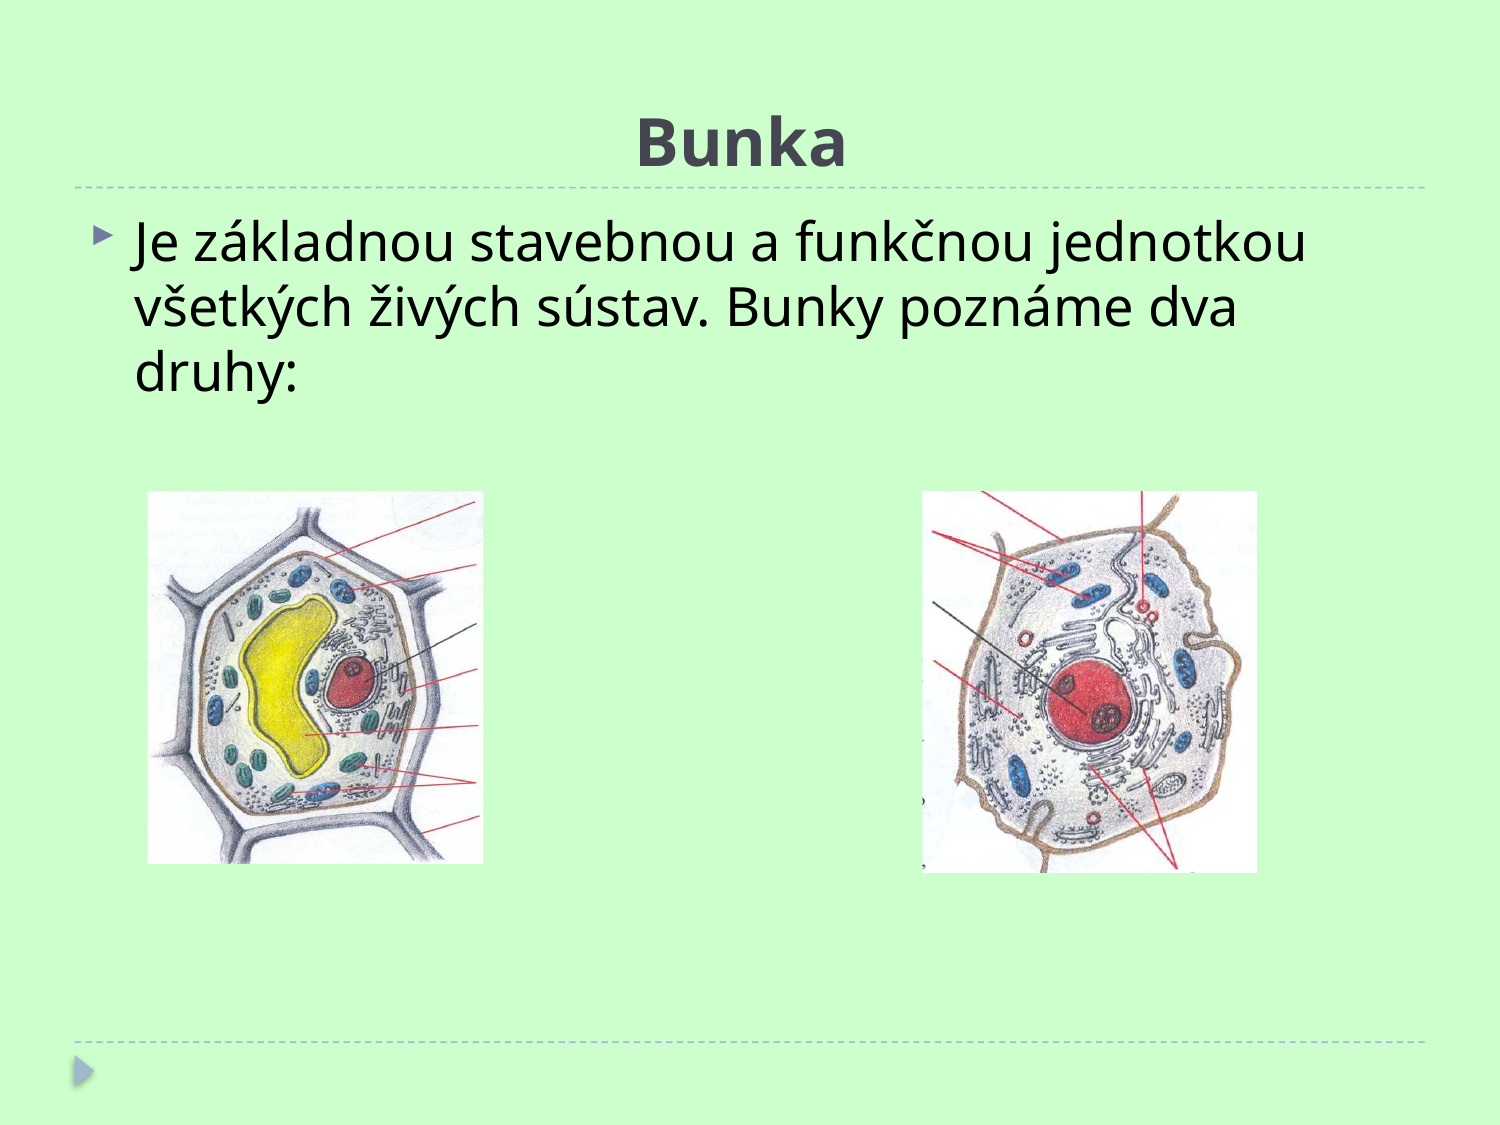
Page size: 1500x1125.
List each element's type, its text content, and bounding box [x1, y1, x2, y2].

list Je základnou stavebnou a funkčnou jednotkou všetkých živých sústav. Bunky poznáme dva druhy: rastlinná živočíšna [75, 200, 1425, 1010]
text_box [147, 491, 1258, 874]
title Bunka [75, 24, 1425, 188]
